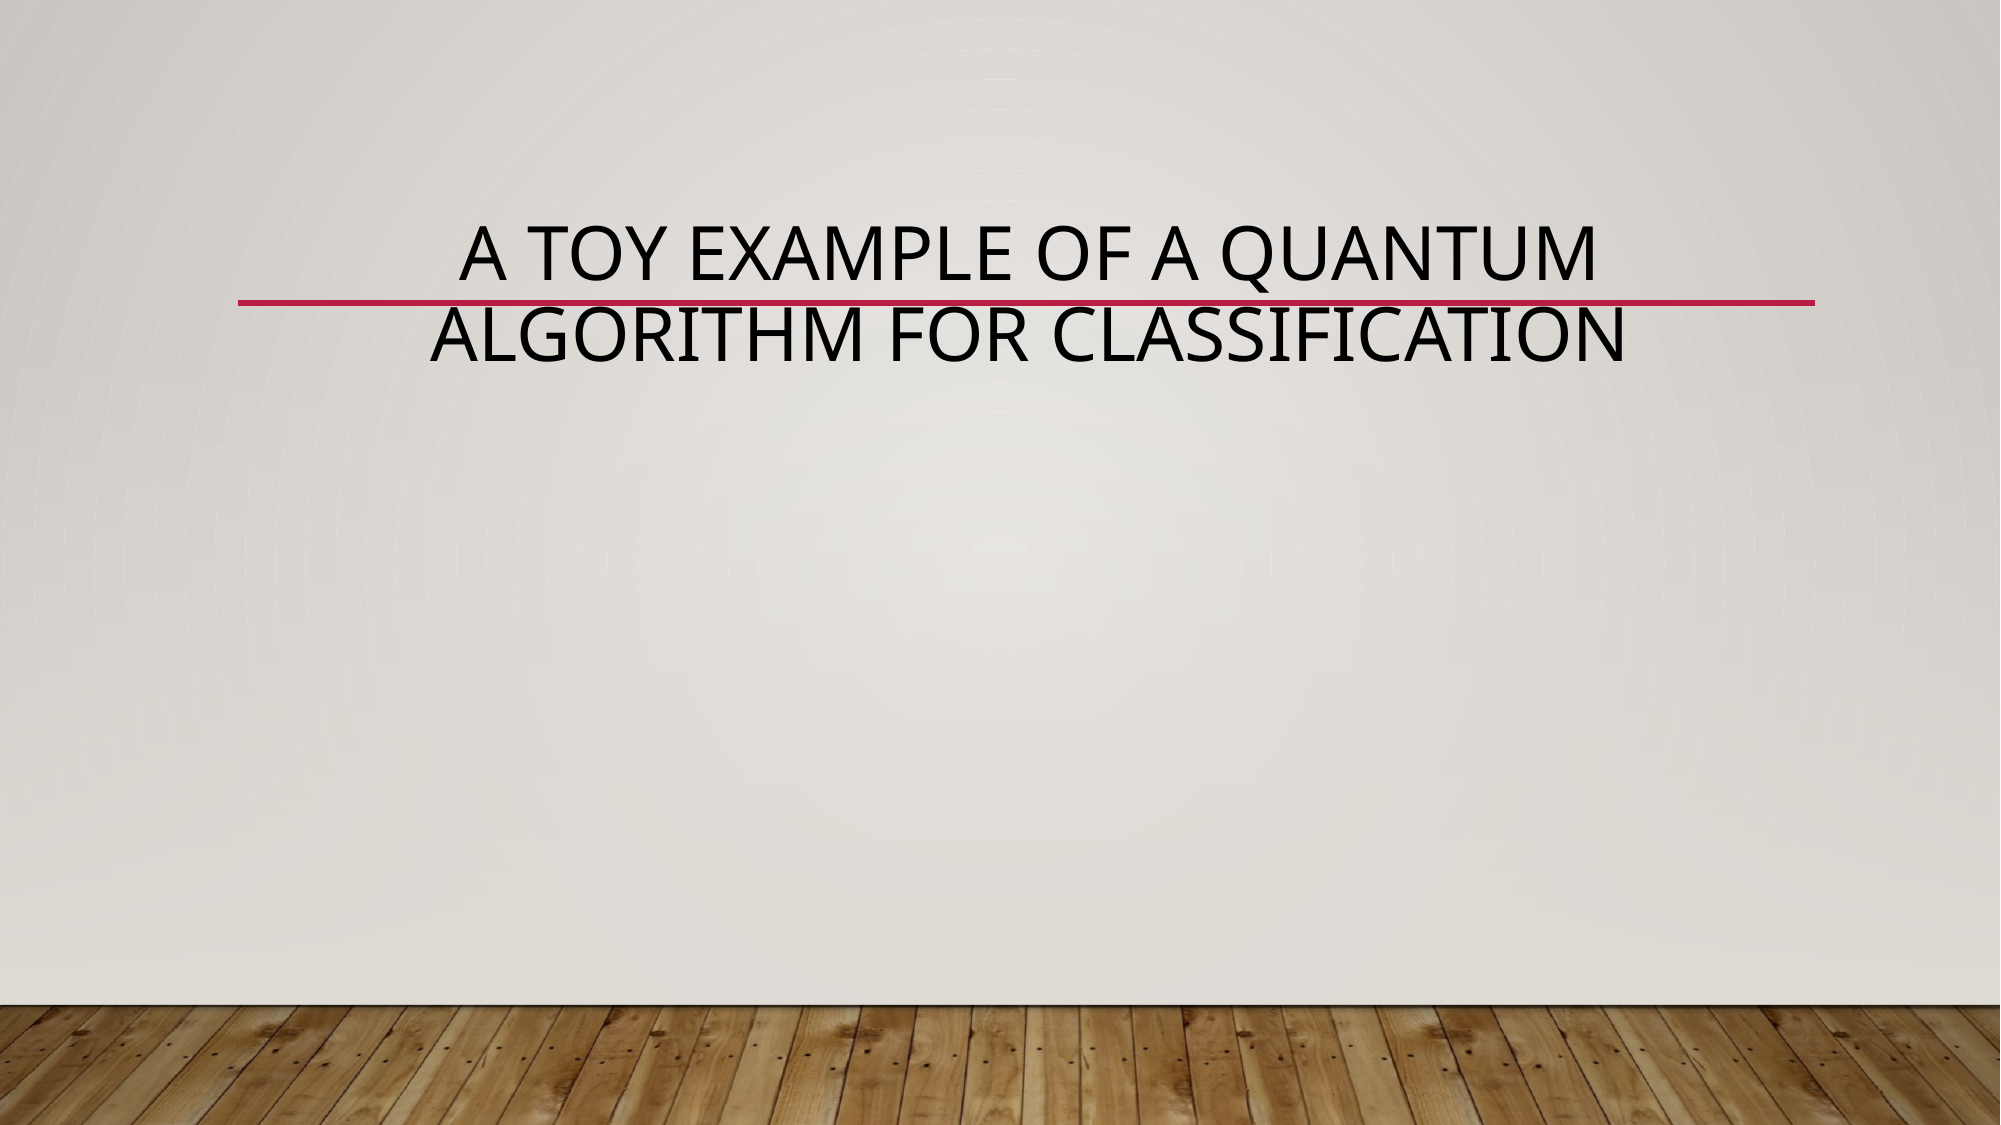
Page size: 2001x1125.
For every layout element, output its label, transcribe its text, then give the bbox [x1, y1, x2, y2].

title A TOY EXAMPLE OF A QUANTUM ALGORITHM FOR CLASSIFICATION [223, 208, 1838, 454]
picture [0, 1005, 2000, 1125]
